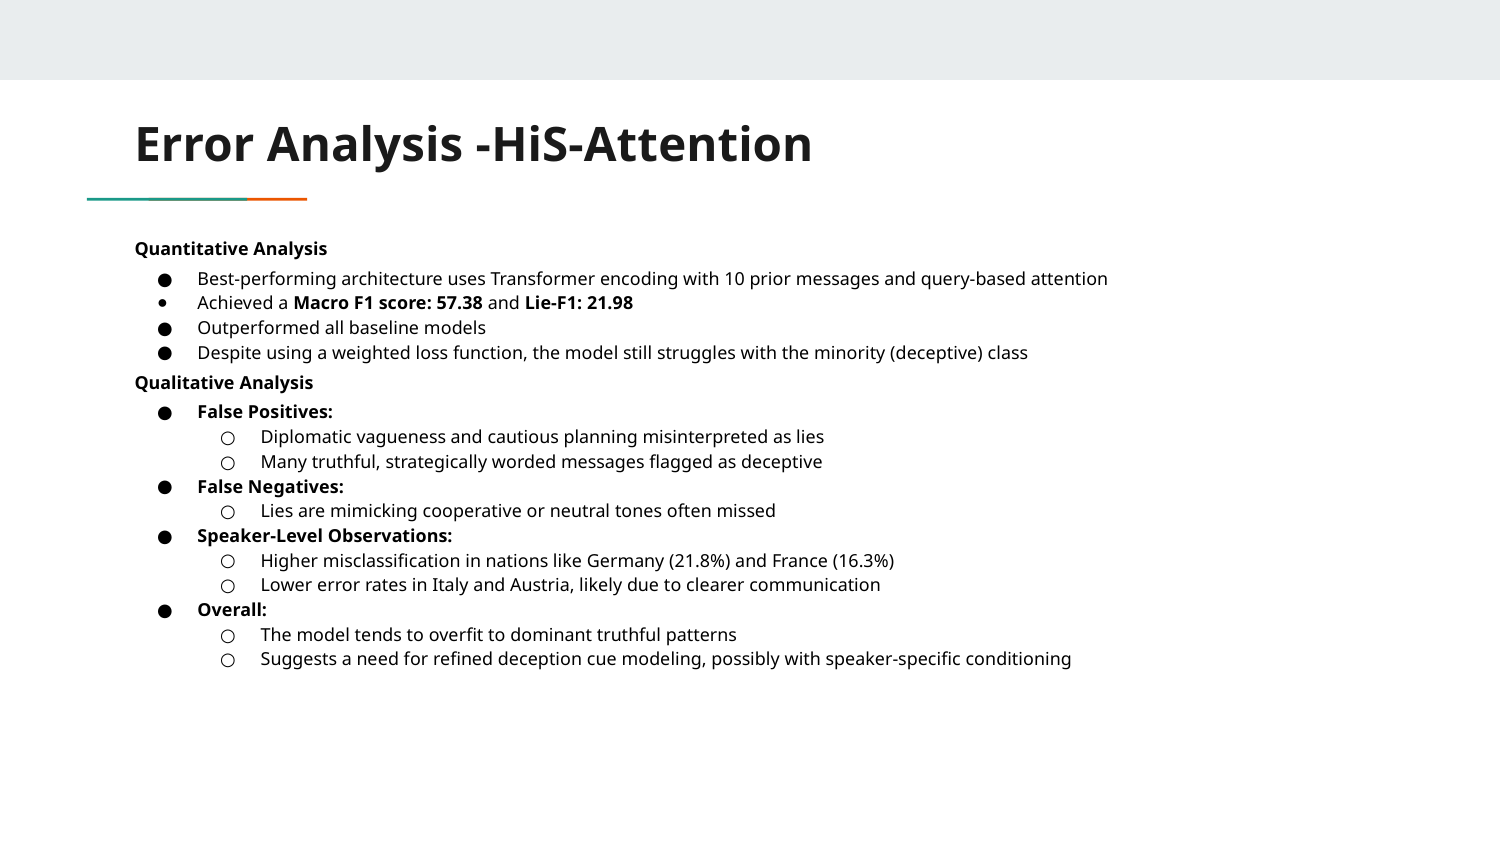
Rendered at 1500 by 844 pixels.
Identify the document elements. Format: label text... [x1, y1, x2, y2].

title Error Analysis -HiS-Attention [119, 98, 1381, 187]
list Quantitative Analysis Best-performing architecture uses Transformer encoding with 10 prior messages and query-based attention Achieved a Macro F1 score: 57.38 and Lie-F1: 21.98 Outperformed all baseline models Despite using a weighted loss function, the model still struggles with the minority (deceptive) class Qualitative Analysis False Positives: Diplomatic vagueness and cautious planning misinterpreted as lies Many truthful, strategically worded messages flagged as deceptive False Negatives: Lies are mimicking cooperative or neutral tones often missed Speaker-Level Observations: Higher misclassification in nations like Germany (21.8%) and France (16.3%) Lower error rates in Italy and Austria, likely due to clearer communication Overall: The model tends to overfit to dominant truthful patterns Suggests a need for refined deception cue modeling, possibly with speaker-specific conditioning [119, 219, 1381, 712]
